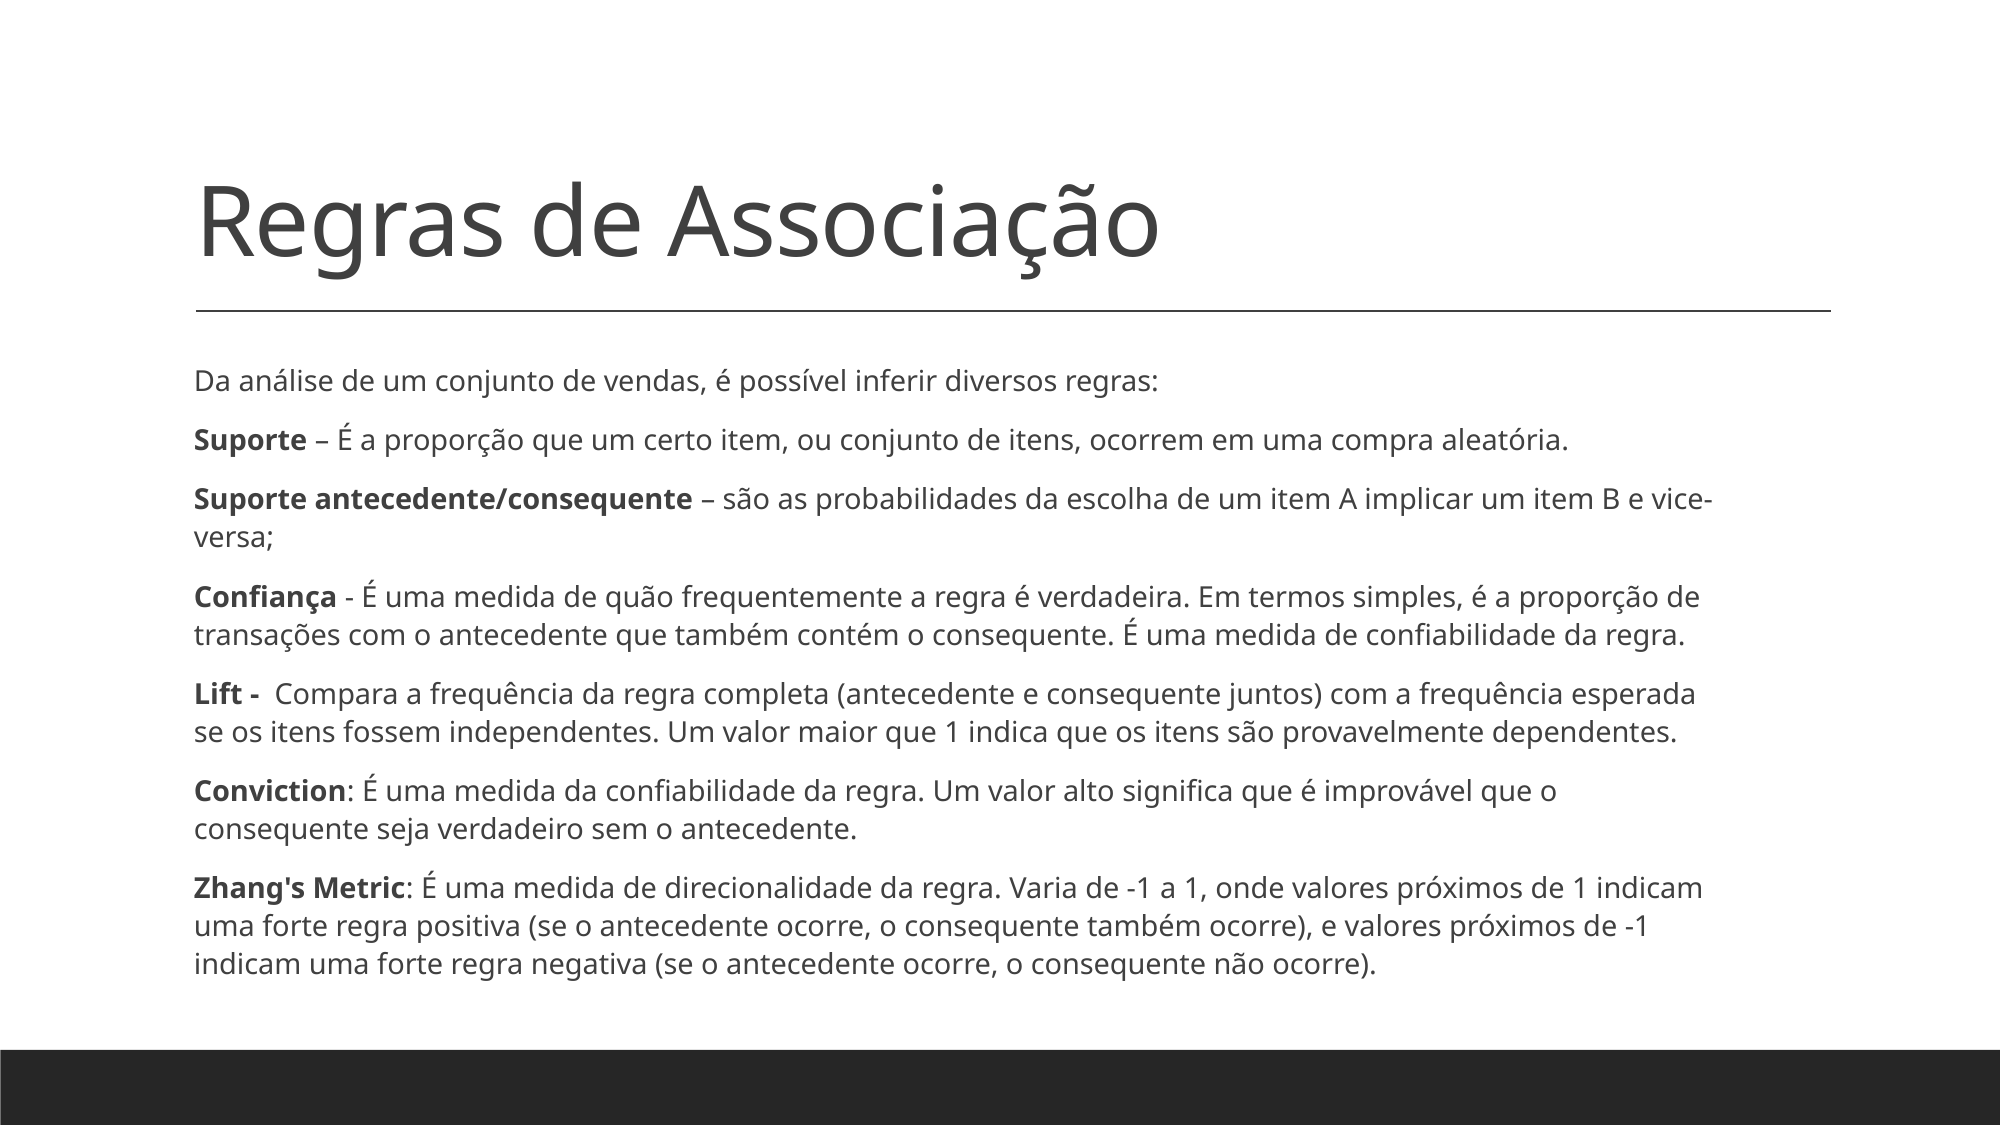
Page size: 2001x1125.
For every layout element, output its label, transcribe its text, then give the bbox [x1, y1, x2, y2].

list Da análise de um conjunto de vendas, é possível inferir diversos regras: Suporte – É a proporção que um certo item, ou conjunto de itens, ocorrem em uma compra aleatória. Suporte antecedente/consequente – são as probabilidades da escolha de um item A implicar um item B e vice-versa; Confiança - É uma medida de quão frequentemente a regra é verdadeira. Em termos simples, é a proporção de transações com o antecedente que também contém o consequente. É uma medida de confiabilidade da regra. Lift - Compara a frequência da regra completa (antecedente e consequente juntos) com a frequência esperada se os itens fossem independentes. Um valor maior que 1 indica que os itens são provavelmente dependentes. Conviction: É uma medida da confiabilidade da regra. Um valor alto significa que é improvável que o consequente seja verdadeiro sem o antecedente. Zhang's Metric: É uma medida de direcionalidade da regra. Varia de -1 a 1, onde valores próximos de 1 indicam uma forte regra positiva (se o antecedente ocorre, o consequente também ocorre), e valores próximos de -1 indicam uma forte regra negativa (se o antecedente ocorre, o consequente não ocorre). [180, 351, 1727, 1003]
title Regras de Associação [180, 47, 1830, 285]
